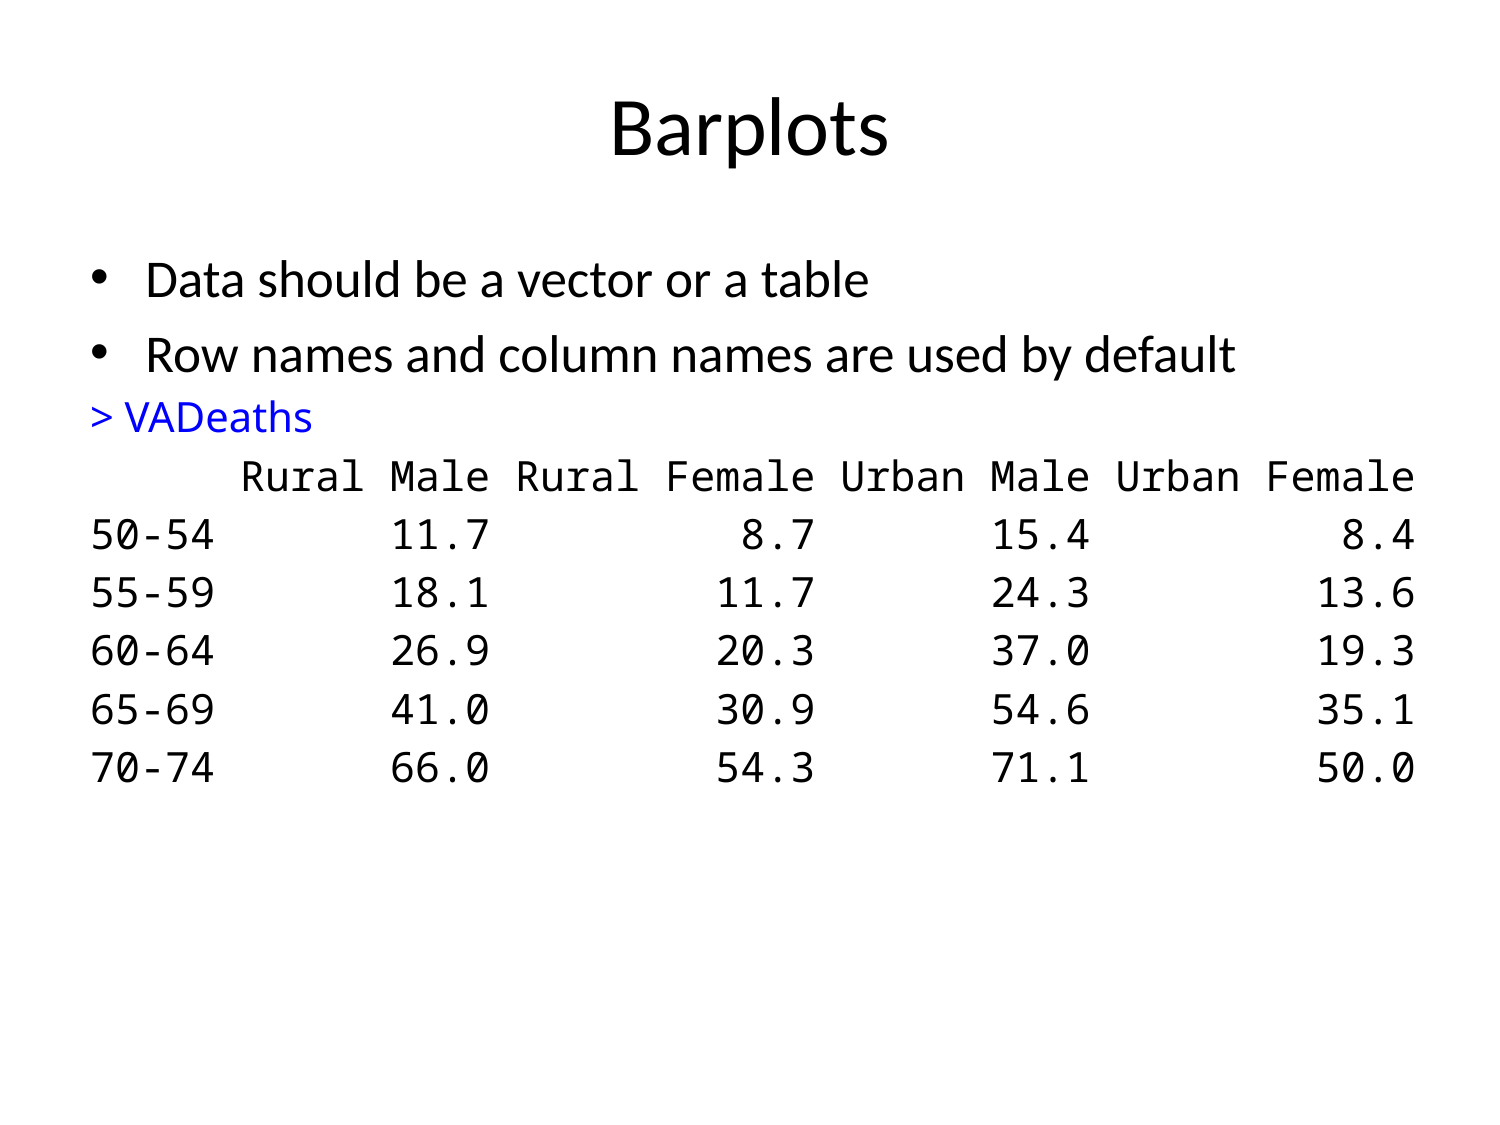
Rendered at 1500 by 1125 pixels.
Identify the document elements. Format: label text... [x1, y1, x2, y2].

list Data should be a vector or a table Row names and column names are used by default > VADeaths Rural Male Rural Female Urban Male Urban Female 50-54 11.7 8.7 15.4 8.4 55-59 18.1 11.7 24.3 13.6 60-64 26.9 20.3 37.0 19.3 65-69 41.0 30.9 54.6 35.1 70-74 66.0 54.3 71.1 50.0 [75, 237, 1467, 1075]
title Barplots [75, 45, 1425, 200]
